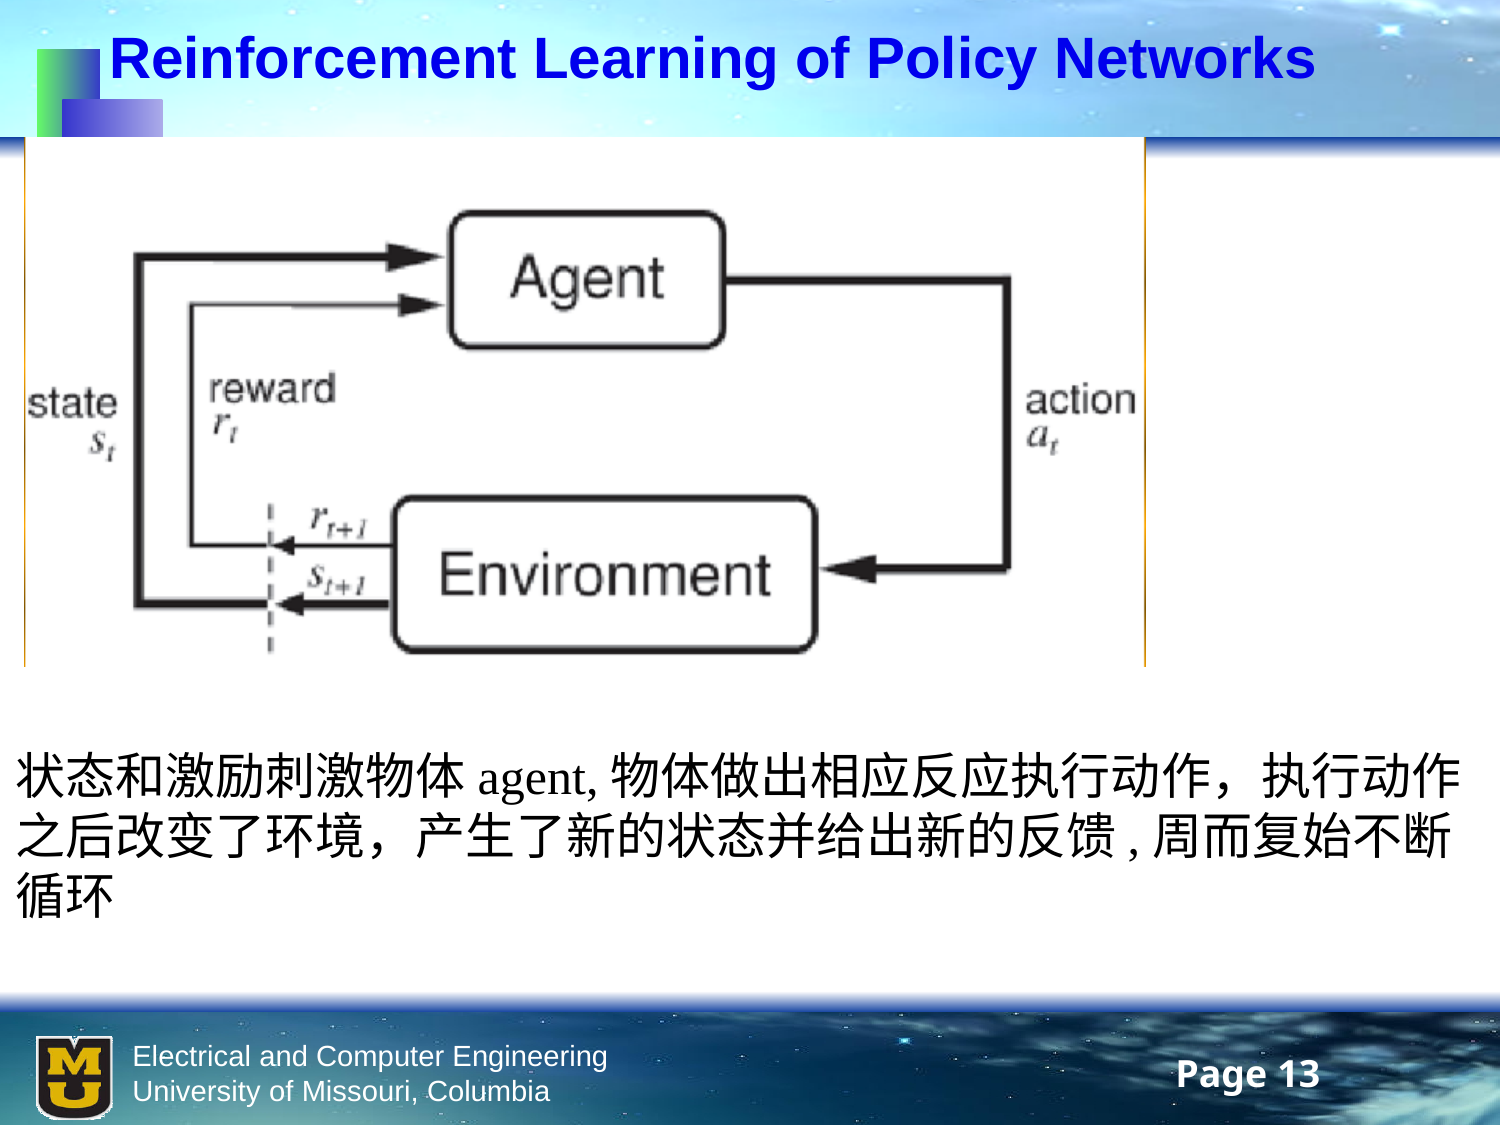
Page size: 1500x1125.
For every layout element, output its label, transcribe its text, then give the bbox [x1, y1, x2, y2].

text_box Reinforcement Learning of Policy Networks [94, 12, 1333, 98]
picture [0, 1012, 1500, 1125]
picture [24, 137, 1146, 668]
